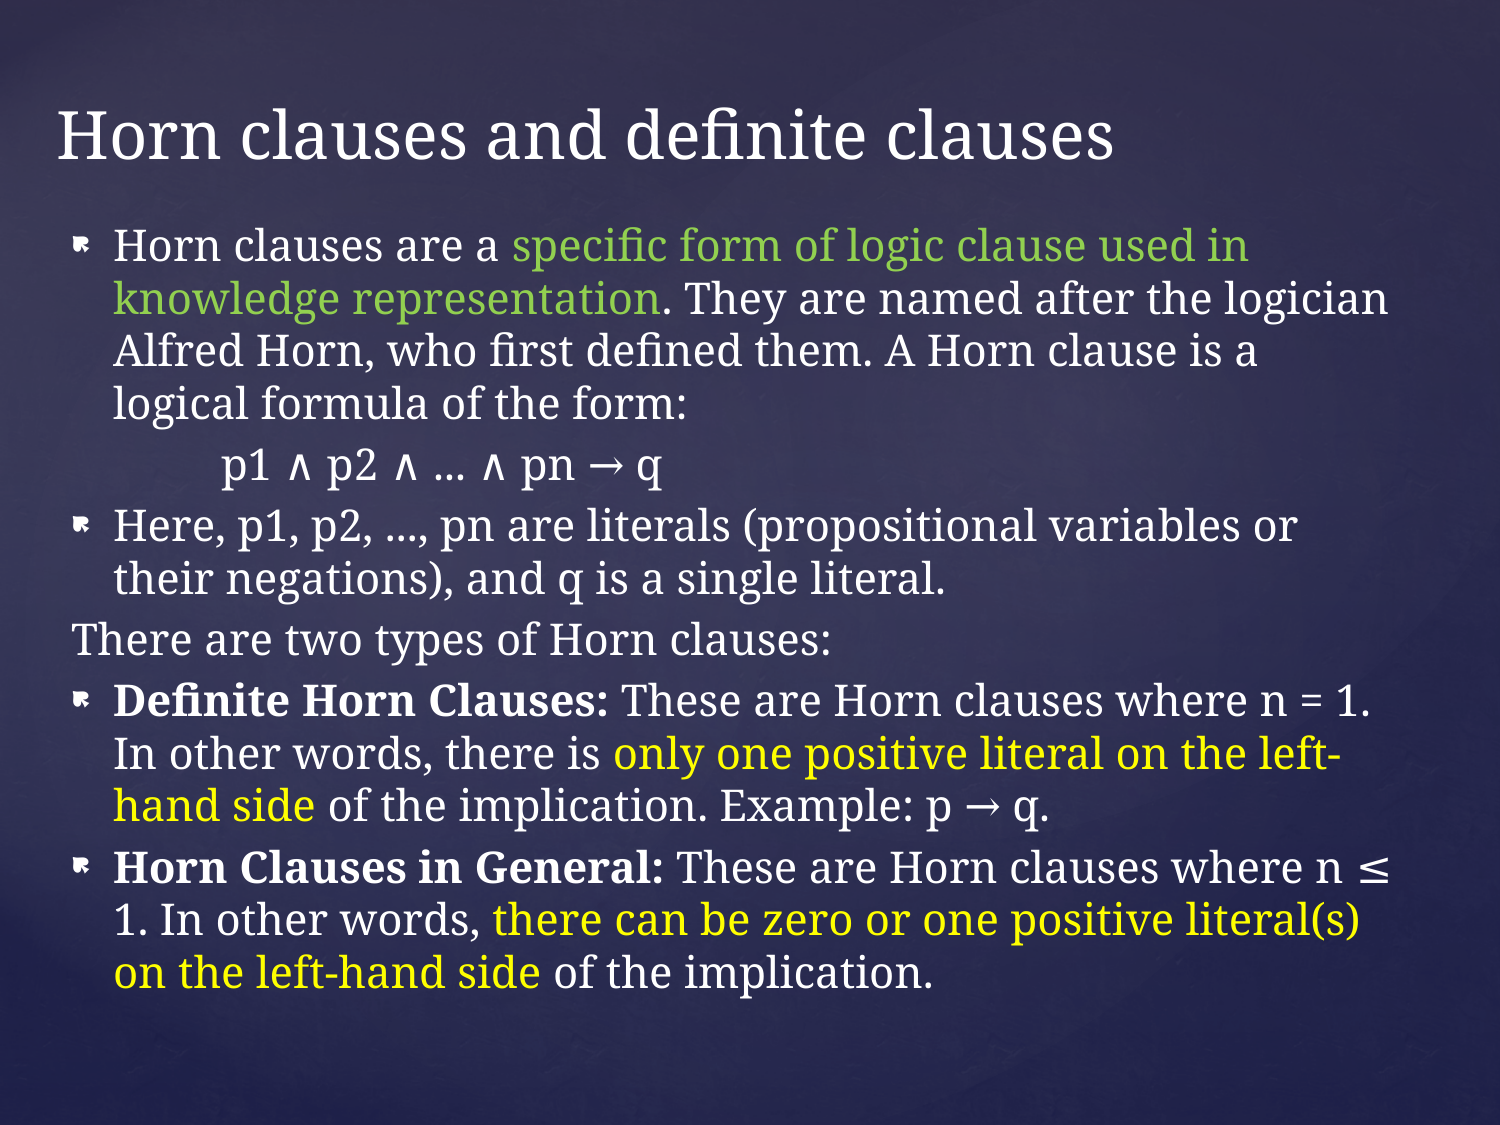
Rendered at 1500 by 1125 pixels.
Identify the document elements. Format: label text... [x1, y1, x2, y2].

title Horn clauses and definite clauses [41, 30, 1279, 181]
list Horn clauses are a specific form of logic clause used in knowledge representation. They are named after the logician Alfred Horn, who first defined them. A Horn clause is a logical formula of the form: p1 ∧ p2 ∧ ... ∧ pn → q Here, p1, p2, ..., pn are literals (propositional variables or their negations), and q is a single literal. There are two types of Horn clauses: Definite Horn Clauses: These are Horn clauses where n = 1. In other words, there is only one positive literal on the left-hand side of the implication. Example: p → q. Horn Clauses in General: These are Horn clauses where n ≤ 1. In other words, there can be zero or one positive literal(s) on the left-hand side of the implication. [53, 231, 1412, 1106]
